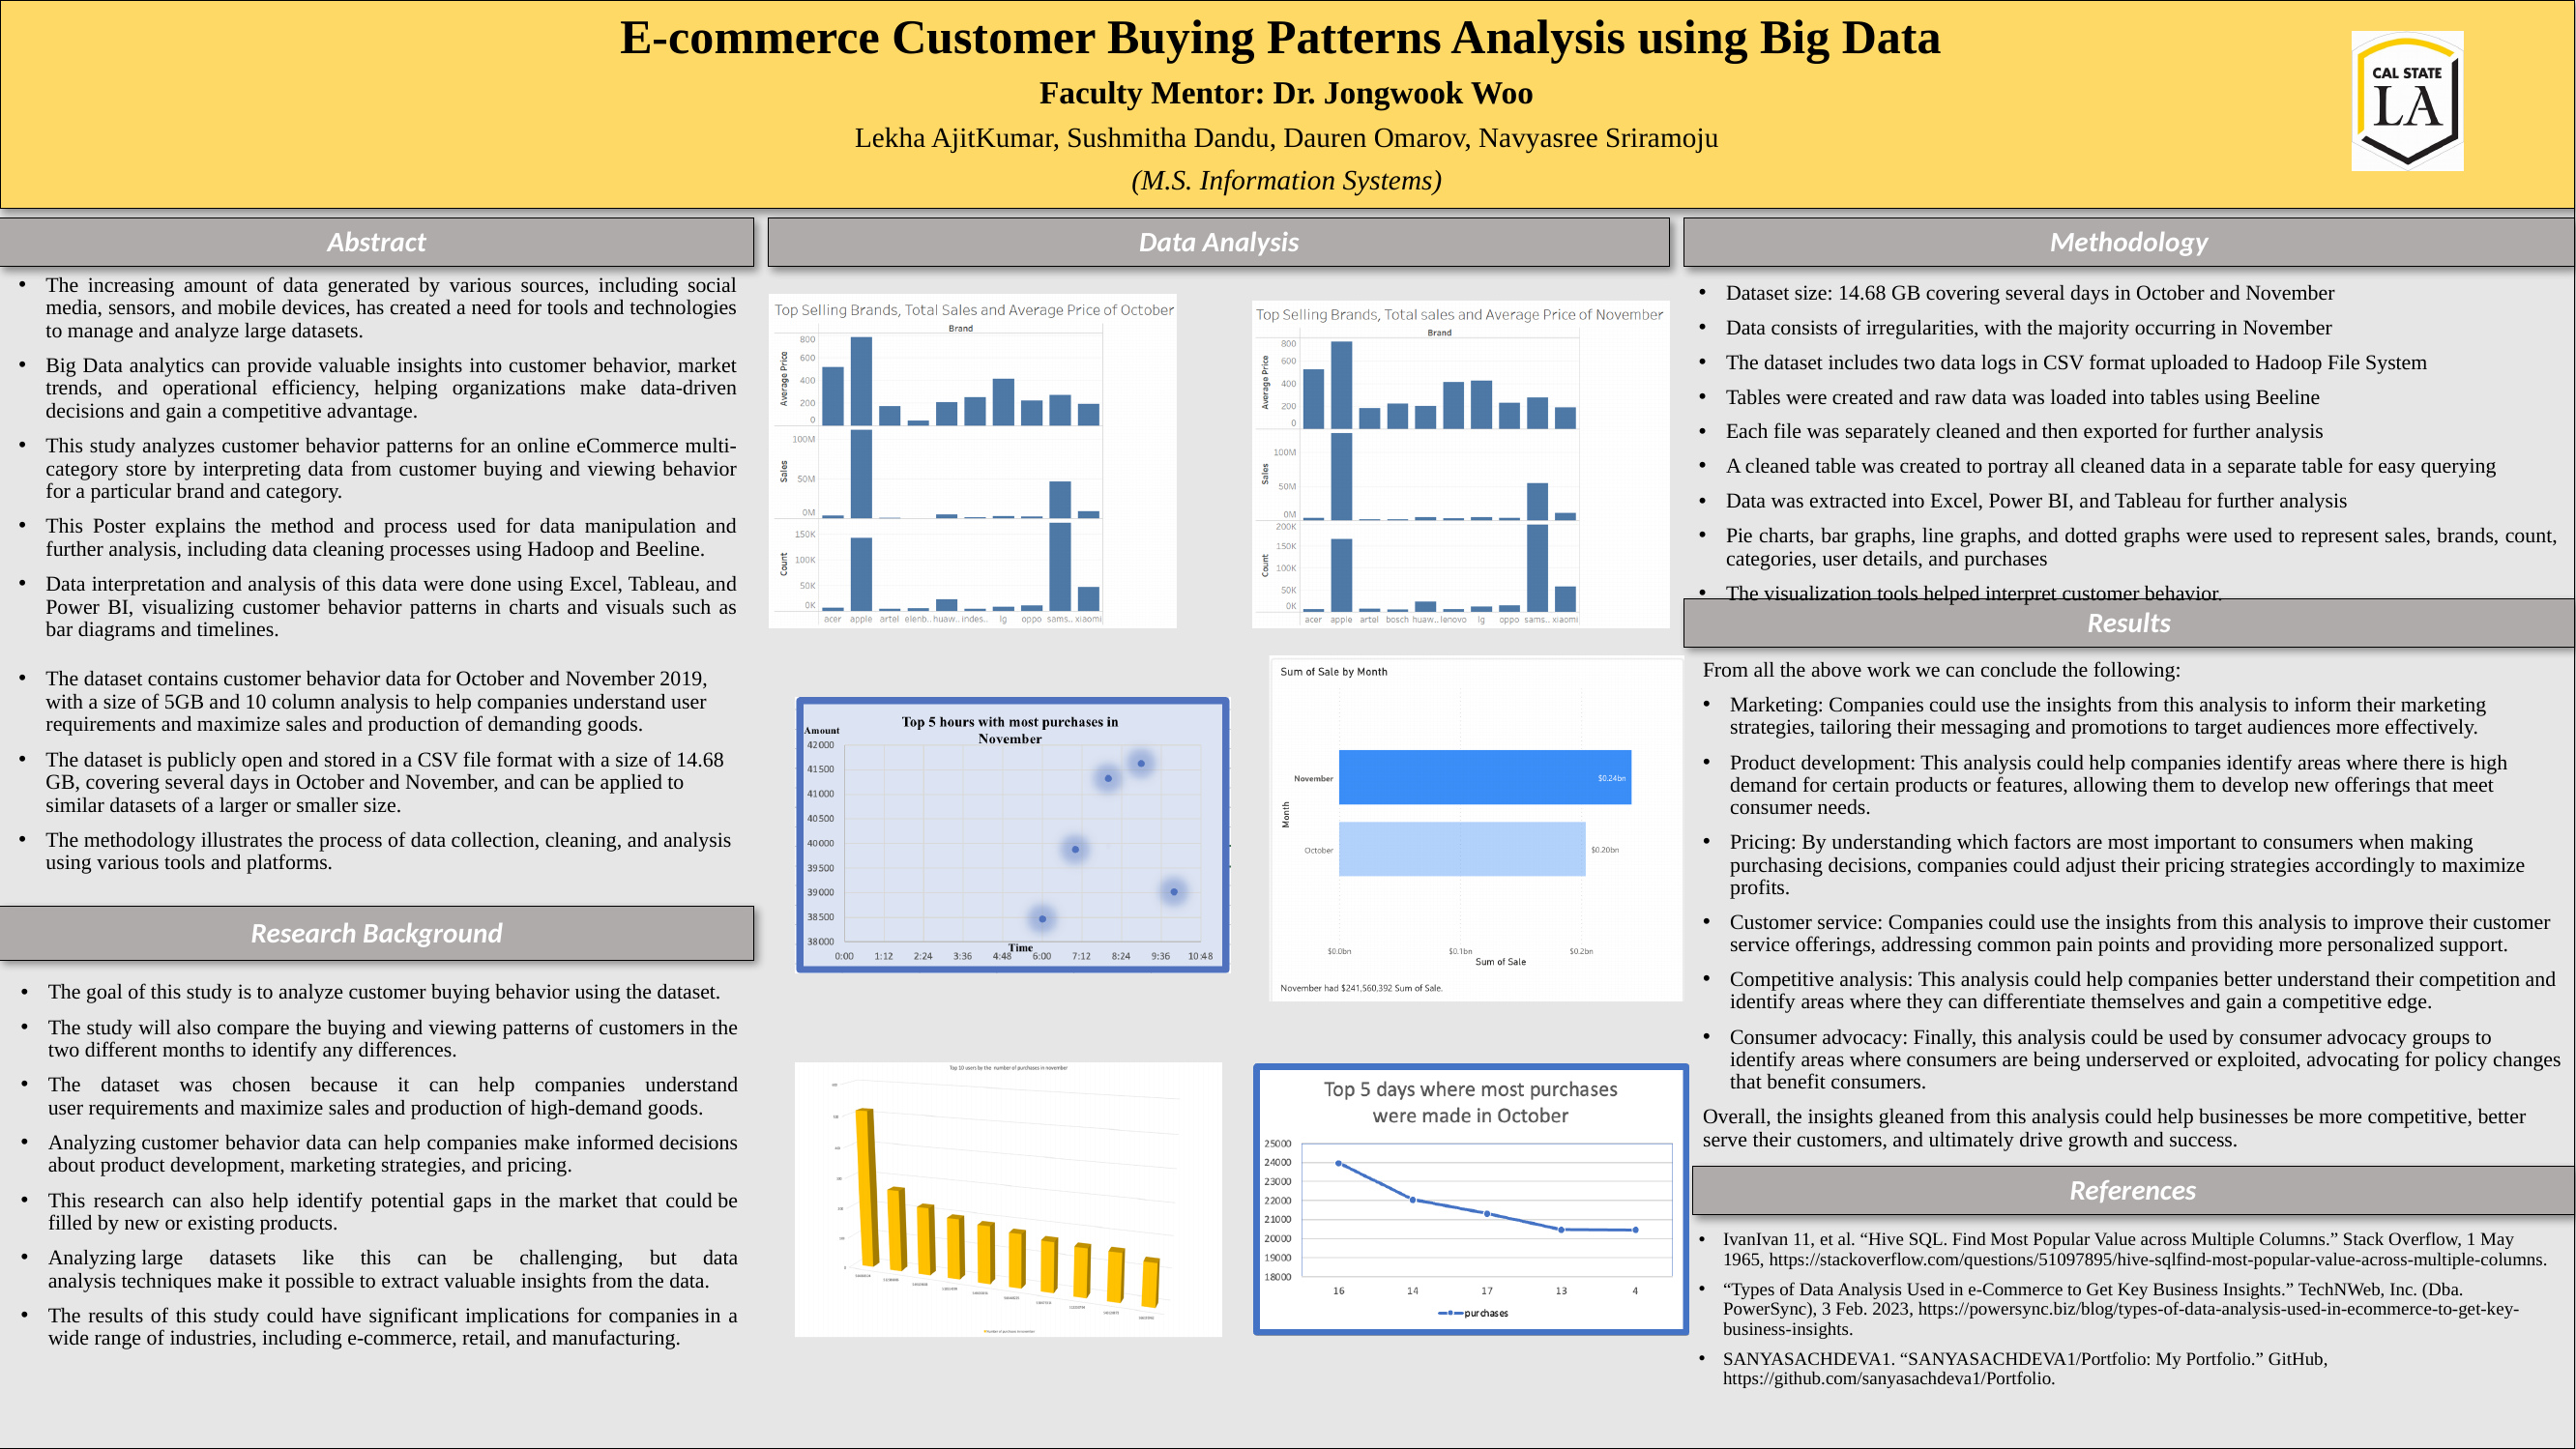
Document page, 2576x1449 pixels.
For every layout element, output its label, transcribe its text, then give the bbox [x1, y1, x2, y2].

picture [1269, 655, 1684, 1001]
text_box [0, 265, 2575, 1449]
text_box IvanIvan 11, et al. “Hive SQL. Find Most Popular Value across Multiple Columns.” Stack Overflow, 1 May 1965, https://stackoverflow.com/questions/51097895/hive-sqlfind-most-popular-value-across-multiple-columns. “Types of Data Analysis Used in e-Commerce to Get Key Business Insights.” TechNWeb, Inc. (Dba. PowerSync), 3 Feb. 2023, https://powersync.biz/blog/types-of-data-analysis-used-in-ecommerce-to-get-key-business-insights. SANYASACHDEVA1. “SANYASACHDEVA1/Portfolio: My Portfolio.” GitHub, https://github.com/sanyasachdeva1/Portfolio. [1683, 1223, 2575, 1406]
text_box Results [1683, 614, 2575, 648]
picture [795, 697, 1231, 973]
picture [1252, 1063, 1689, 1336]
text_box The increasing amount of data generated by various sources, including social media, sensors, and mobile devices, has created a need for tools and technologies to manage and analyze large datasets. Big Data analytics can provide valuable insights into customer behavior, market trends, and operational efficiency, helping organizations make data-driven decisions and gain a competitive advantage. This study analyzes customer behavior patterns for an online eCommerce multi-category store by interpreting data from customer buying and viewing behavior for a particular brand and category. This Poster explains the method and process used for data manipulation and further analysis, including data cleaning processes using Hadoop and Beeline. Data interpretation and analysis of this data were done using Excel, Tableau, and Power BI, visualizing customer behavior patterns in charts and visuals such as bar diagrams and timelines. The dataset contains customer behavior data for October and November 2019, with a size of 5GB and 10 column analysis to help companies understand user requirements and maximize sales and production of demanding goods. The dataset is publicly open and stored in a CSV file format with a size of 14.68 GB, covering several days in October and November, and can be applied to similar datasets of a larger or smaller size. The methodology illustrates the process of data collection, cleaning, and analysis using various tools and platforms. [4, 266, 753, 887]
text_box Research Background [0, 906, 754, 961]
text_box Abstract [0, 217, 754, 267]
picture [1252, 301, 1670, 628]
picture [768, 294, 1177, 628]
picture [794, 1062, 1223, 1338]
text_box Methodology [1683, 217, 2575, 267]
picture [2352, 31, 2464, 171]
text_box Dataset size: 14.68 GB covering several days in October and November Data consists of irregularities, with the majority occurring in November The dataset includes two data logs in CSV format uploaded to Hadoop File System Tables were created and raw data was loaded into tables using Beeline Each file was separately cleaned and then exported for further analysis A cleaned table was created to portray all cleaned data in a separate table for easy querying Data was extracted into Excel, Power BI, and Tableau for further analysis Pie charts, bar graphs, line graphs, and dotted graphs were used to represent sales, brands, count, categories, user details, and purchases The visualization tools helped interpret customer behavior. [1683, 275, 2575, 614]
text_box From all the above work we can conclude the following: Marketing: Companies could use the insights from this analysis to inform their marketing strategies, tailoring their messaging and promotions to target audiences more effectively. Product development: This analysis could help companies identify areas where there is high demand for certain products or features, allowing them to develop new offerings that meet consumer needs. Pricing: By understanding which factors are most important to consumers when making purchasing decisions, companies could adjust their pricing strategies accordingly to maximize profits. Customer service: Companies could use the insights from this analysis to improve their customer service offerings, addressing common pain points and providing more personalized support. Competitive analysis: This analysis could help companies better understand their competition and identify areas where they can differentiate themselves and gain a competitive edge. Consumer advocacy: Finally, this analysis could be used by consumer advocacy groups to identify areas where consumers are being underserved or exploited, advocating for policy changes that benefit consumers. Overall, the insights gleaned from this analysis could help businesses be more competitive, better serve their customers, and ultimately drive growth and success. [1688, 652, 2576, 1163]
subtitle E-commerce Customer Buying Patterns Analysis using Big Data Faculty Mentor: Dr. Jongwook Woo Lekha AjitKumar, Sushmitha Dandu, Dauren Omarov, Navyasree Sriramoju (M.S. Information Systems) [0, 0, 2575, 209]
text_box References [1692, 1166, 2575, 1215]
text_box The goal of this study is to analyze customer buying behavior using the dataset. The study will also compare the buying and viewing patterns of customers in the two different months to identify any differences. The dataset was chosen because it can help companies understand user requirements and maximize sales and production of high-demand goods. Analyzing customer behavior data can help companies make informed decisions about product development, marketing strategies, and pricing. This research can also help identify potential gaps in the market that could be filled by new or existing products. Analyzing large datasets like this can be challenging, but data analysis techniques make it possible to extract valuable insights from the data. The results of this study could have significant implications for companies in a wide range of industries, including e-commerce, retail, and manufacturing. [6, 973, 754, 1406]
text_box Data Analysis [768, 217, 1670, 267]
